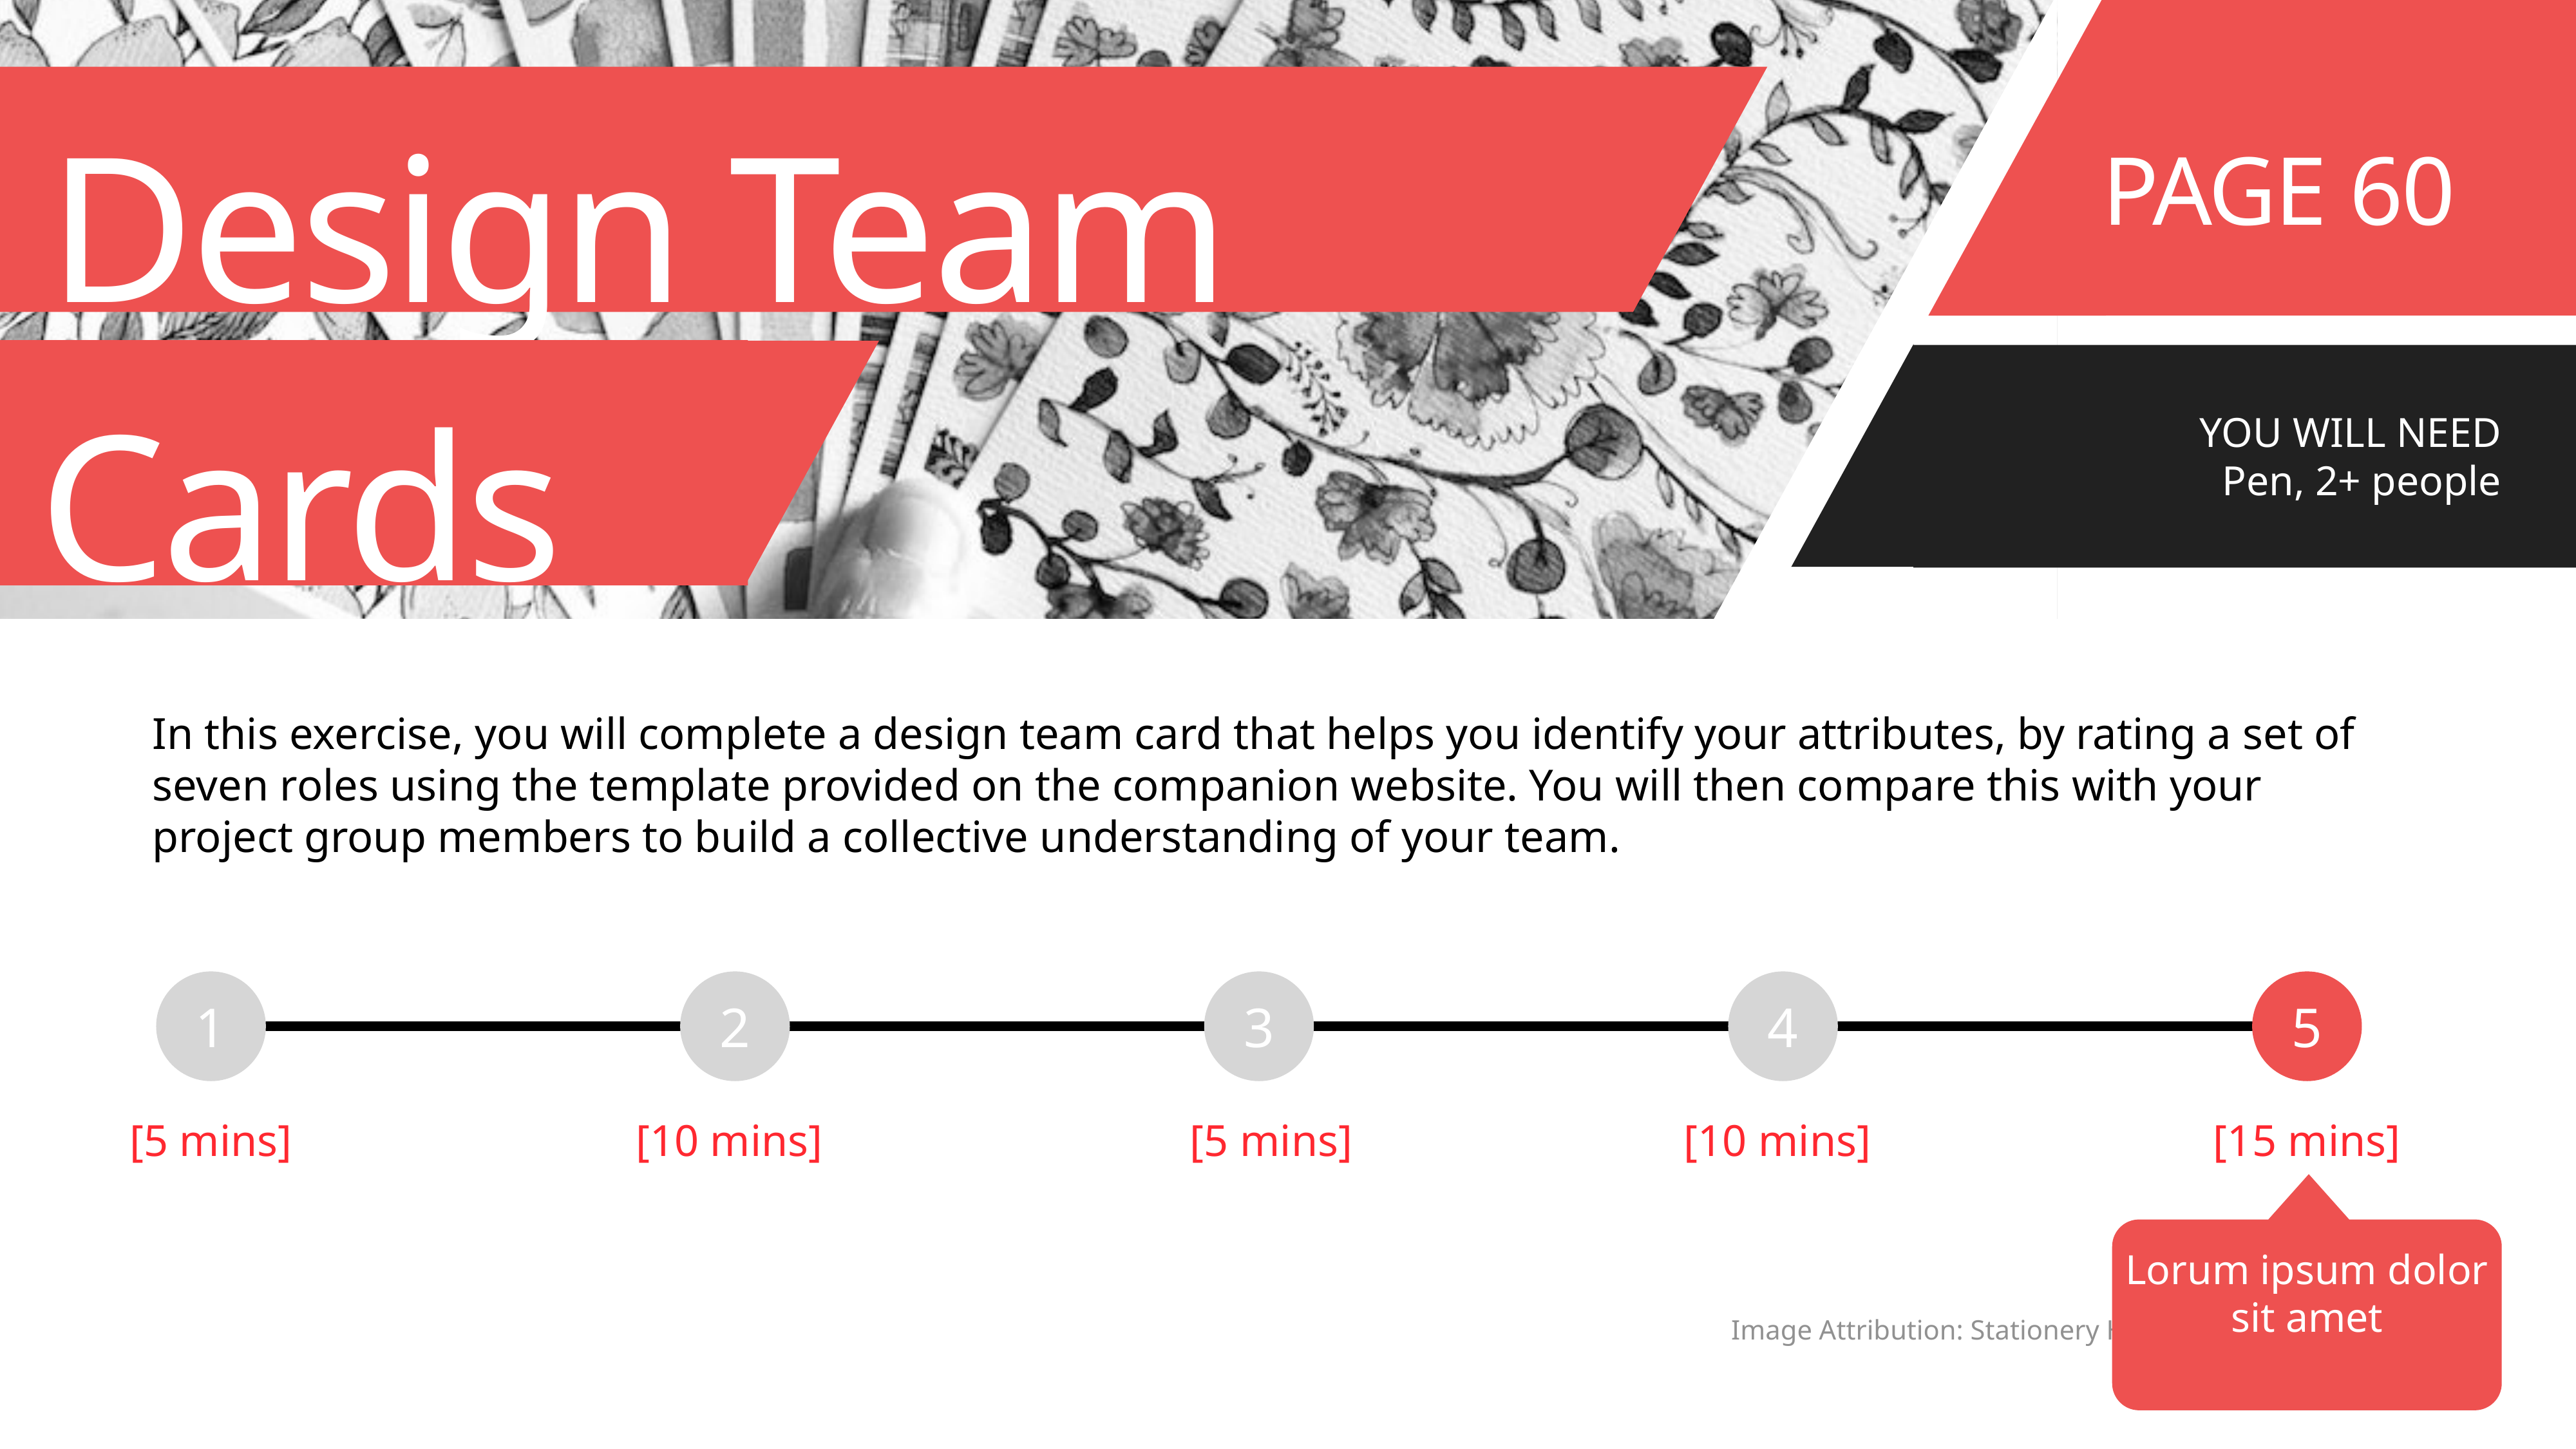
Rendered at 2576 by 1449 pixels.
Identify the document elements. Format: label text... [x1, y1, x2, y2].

text_box [10 mins] [1671, 1106, 1895, 1173]
text_box [5 mins] [99, 1106, 323, 1173]
text_box Lorum ipsum dolor sit amet [2112, 1174, 2502, 1410]
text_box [0, 0, 2576, 1081]
text_box [5 mins] [1125, 1106, 1428, 1173]
text_box [15 mins] [2046, 1106, 2568, 1173]
text_box Image Attribution: Stationery Hoe, https://unsplash.com/ photos/NO1MXvxy02o/ [1723, 1305, 2458, 1417]
text_box [10 mins] [623, 1106, 846, 1173]
